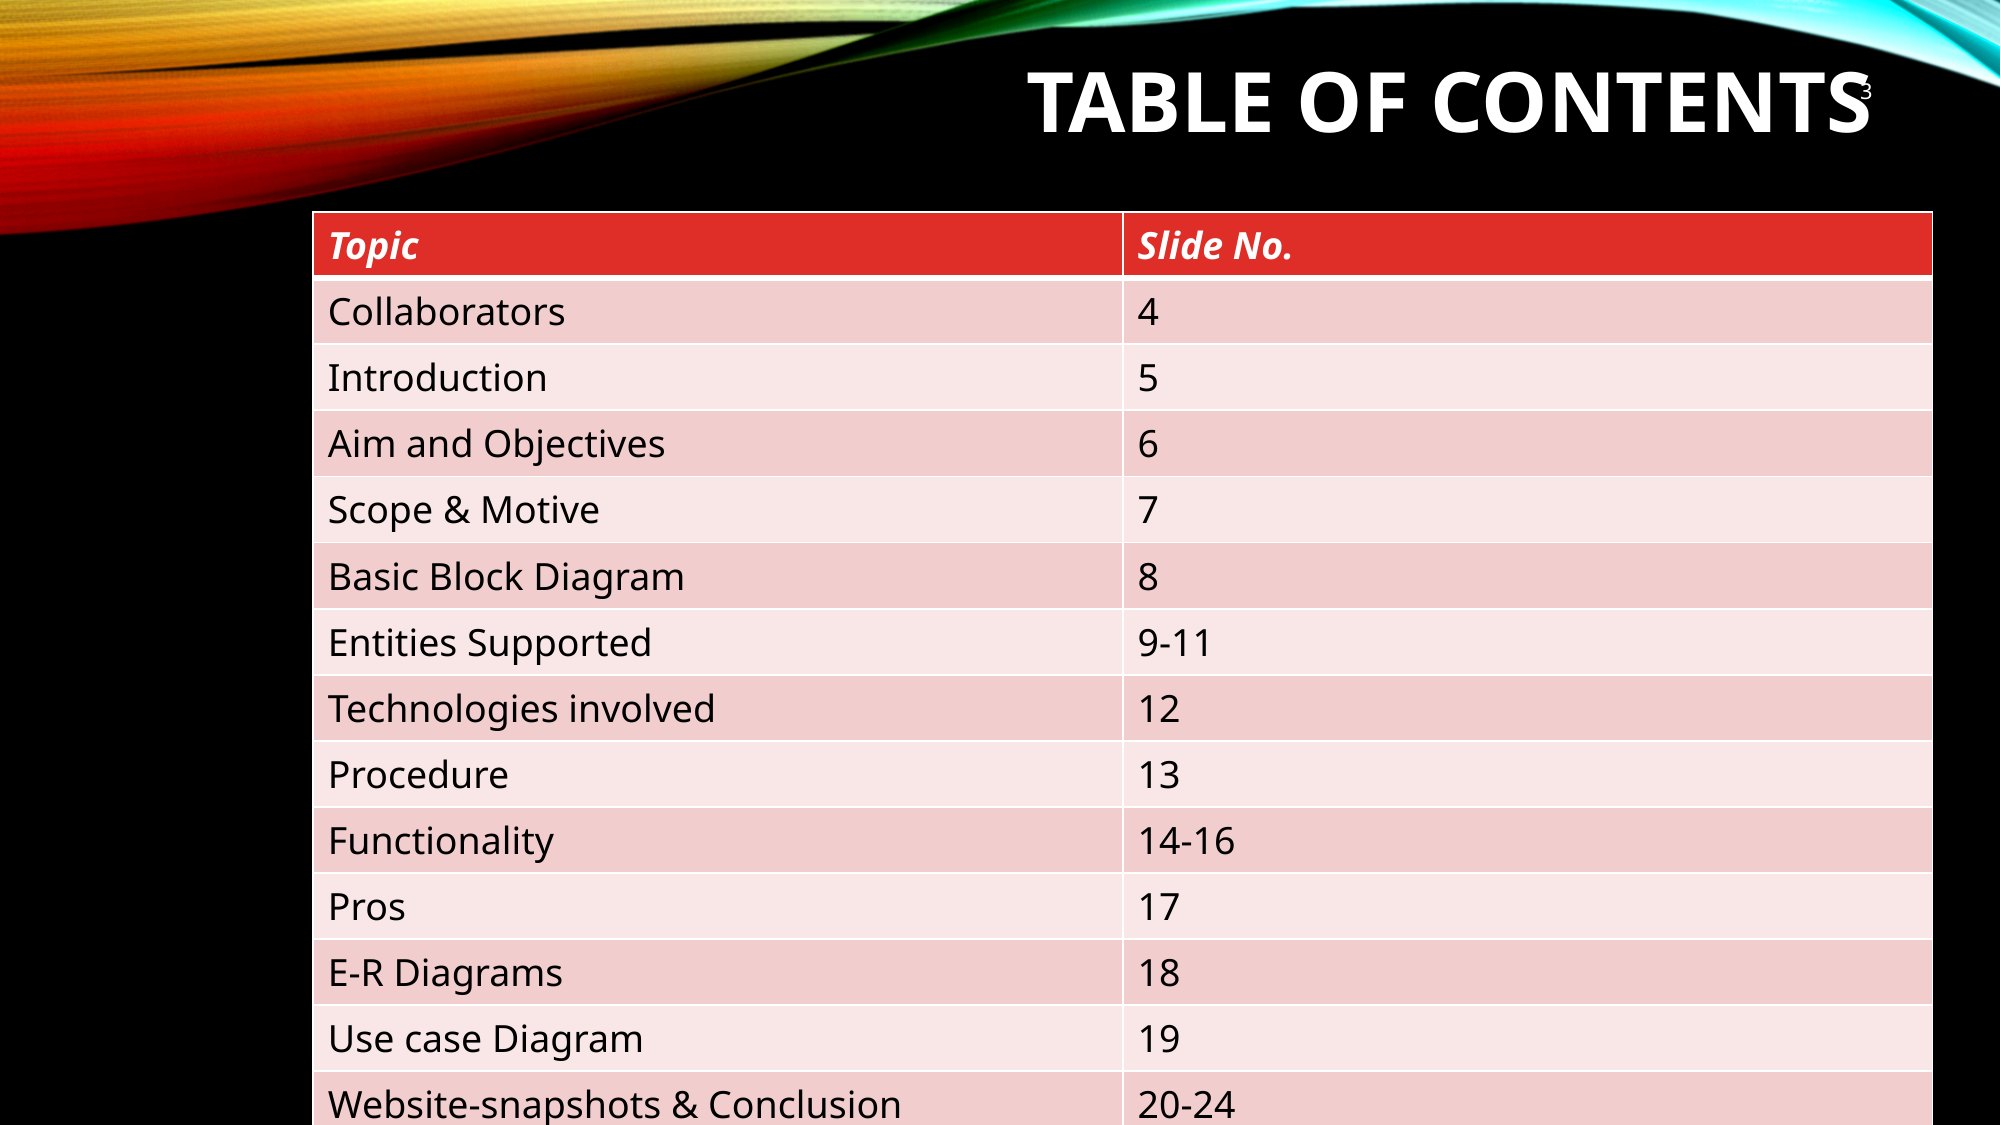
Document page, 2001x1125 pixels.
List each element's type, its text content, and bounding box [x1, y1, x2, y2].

table_cell 4 [1124, 281, 1932, 343]
table_cell Aim and Objectives [314, 411, 1122, 476]
table_cell 20-24 [1124, 1072, 1932, 1125]
table_cell Technologies involved [314, 676, 1122, 740]
table_cell 12 [1124, 676, 1932, 740]
table_cell Procedure [314, 742, 1122, 806]
table_cell Pros [314, 874, 1122, 938]
table_cell 19 [1124, 1006, 1932, 1070]
table_cell 18 [1124, 940, 1932, 1004]
table_cell 14-16 [1124, 808, 1932, 872]
picture [1888, 0, 2000, 237]
table_cell 6 [1124, 411, 1932, 476]
table_cell Introduction [314, 345, 1122, 409]
table_cell Functionality [314, 808, 1122, 872]
table_cell Basic Block Diagram [314, 543, 1122, 608]
title Table of Contents [474, 0, 1888, 211]
table_cell 13 [1124, 742, 1932, 806]
table_cell 5 [1124, 345, 1932, 409]
picture [0, 0, 474, 237]
table_cell 9-11 [1124, 610, 1932, 674]
table_cell Collaborators [314, 281, 1122, 343]
table_header Topic [314, 213, 1122, 275]
table_cell Website-snapshots & Conclusion [314, 1072, 1122, 1125]
table_cell 17 [1124, 874, 1932, 938]
table_cell Use case Diagram [314, 1006, 1122, 1070]
table_cell Scope & Motive [314, 477, 1122, 542]
slide_number 3 [1437, 62, 1888, 123]
table_cell 7 [1124, 477, 1932, 542]
table_cell Entities Supported [314, 610, 1122, 674]
table_cell 8 [1124, 543, 1932, 608]
table_header Slide No. [1124, 213, 1932, 275]
table_cell E-R Diagrams [314, 940, 1122, 1004]
